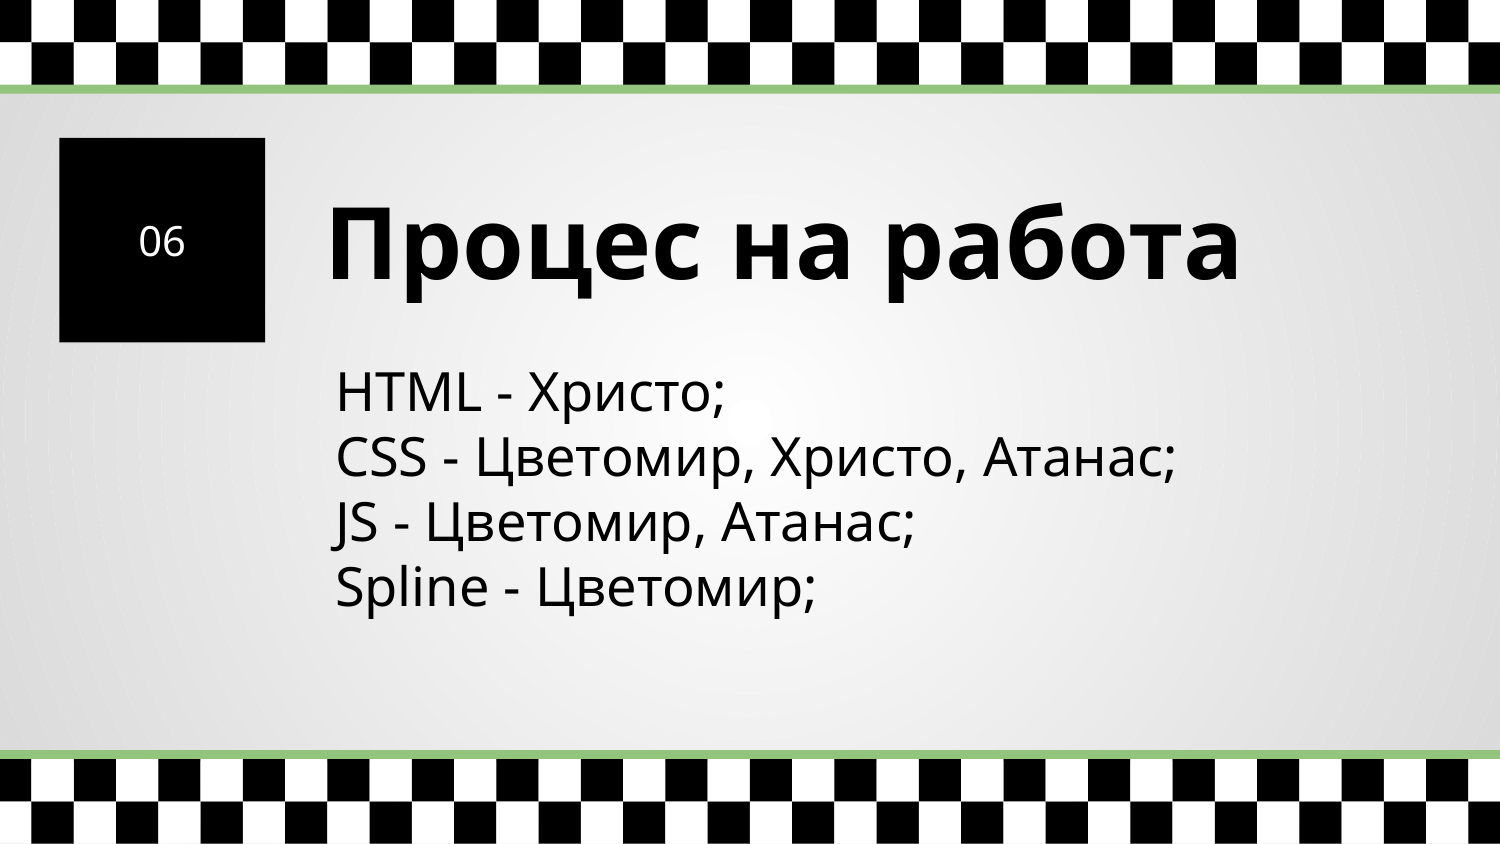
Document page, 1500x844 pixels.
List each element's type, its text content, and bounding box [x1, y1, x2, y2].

text_box Процес на работа [309, 160, 1376, 320]
title 06 [59, 137, 266, 343]
text_box HTML - Христо; CSS - Цветомир, Христо, Атанас; JS - Цветомир, Атанас; Spline - Цветомир; [320, 342, 1340, 705]
